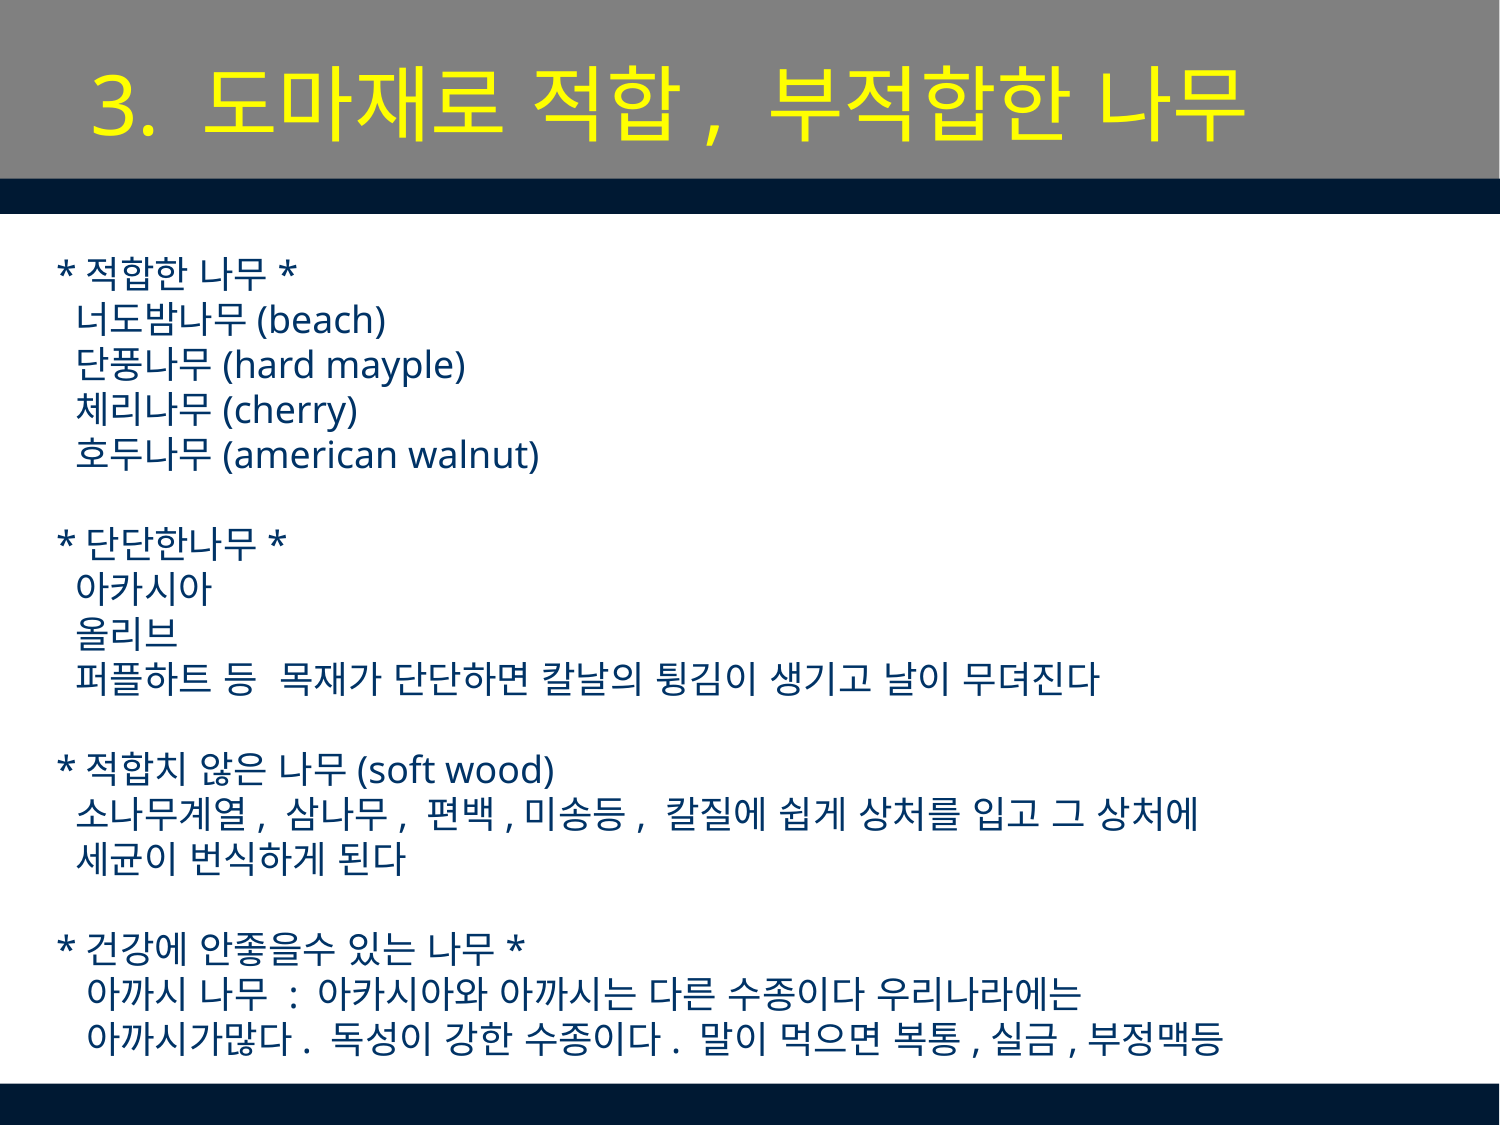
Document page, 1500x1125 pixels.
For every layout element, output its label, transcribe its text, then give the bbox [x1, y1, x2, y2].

title 3. 도마재로 적합, 부적합한 나무 [75, 42, 1436, 161]
text_box *적합한 나무* 너도밤나무(beach) 단풍나무(hard mayple) 체리나무(cherry) 호두나무(american walnut) *단단한나무* 아카시아 올리브 퍼플하트 등 목재가 단단하면 칼날의 튕김이 생기고 날이 무뎌진다 *적합치 않은 나무(soft wood) 소나무계열, 삼나무, 편백,미송등, 칼질에 쉽게 상처를 입고 그 상처에 세균이 번식하게 된다 *건강에 안좋을수 있는 나무* 아까시 나무 : 아카시아와 아까시는 다른 수종이다 우리나라에는 아까시가많다. 독성이 강한 수종이다. 말이 먹으면 복통,실금,부정맥등 [41, 243, 1306, 1114]
